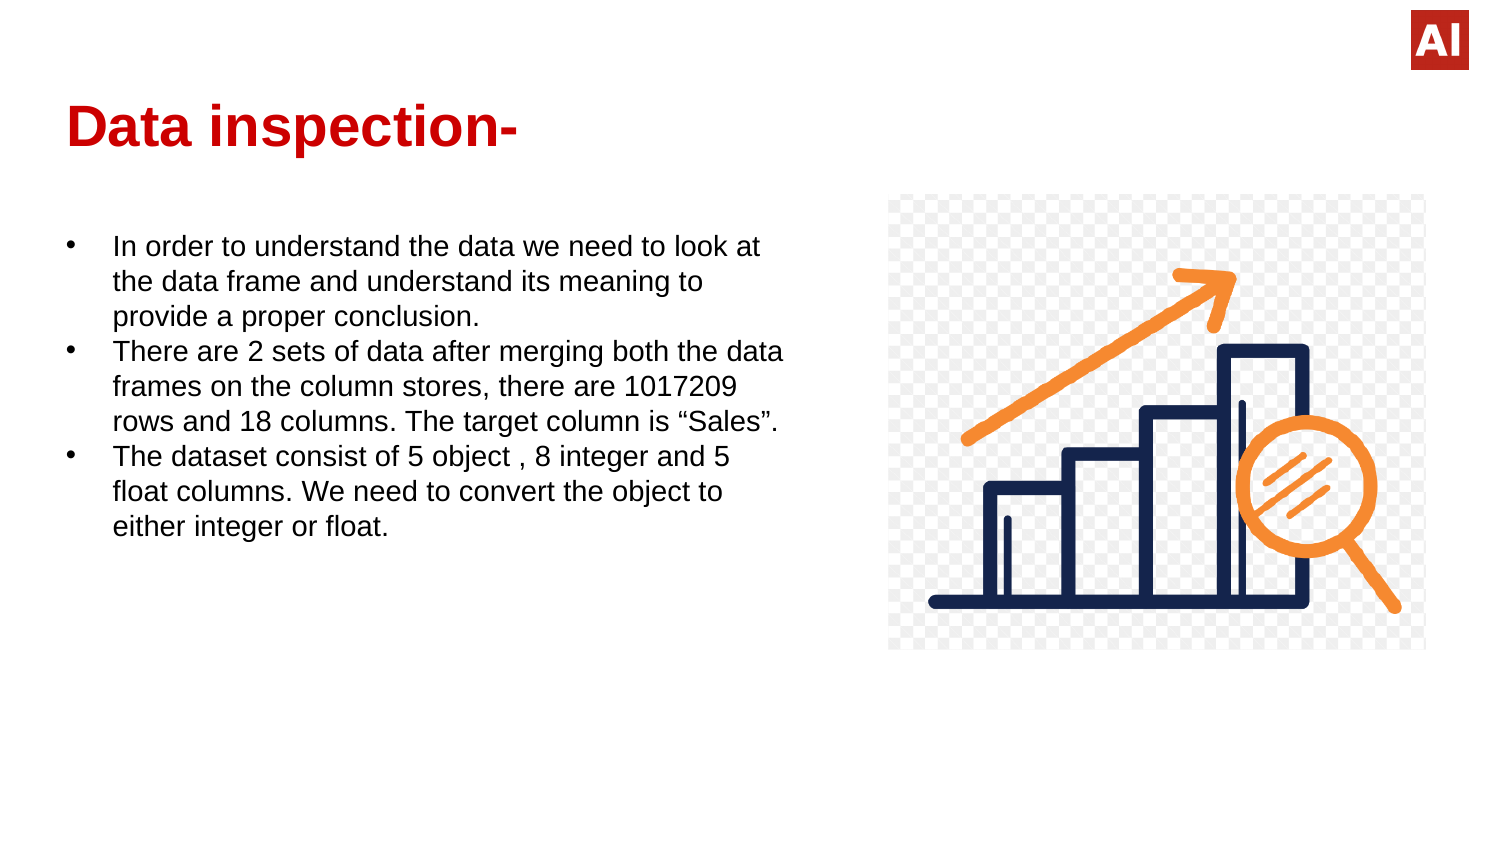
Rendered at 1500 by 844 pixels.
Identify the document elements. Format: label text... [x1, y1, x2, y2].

text_box In order to understand the data we need to look at the data frame and understand its meaning to provide a proper conclusion. There are 2 sets of data after merging both the data frames on the column stores, there are 1017209 rows and 18 columns. The target column is “Sales”. The dataset consist of 5 object , 8 integer and 5 float columns. We need to convert the object to either integer or float. [51, 219, 800, 620]
picture [887, 193, 1427, 650]
title Data inspection- [51, 72, 1449, 167]
picture [1411, 10, 1469, 70]
